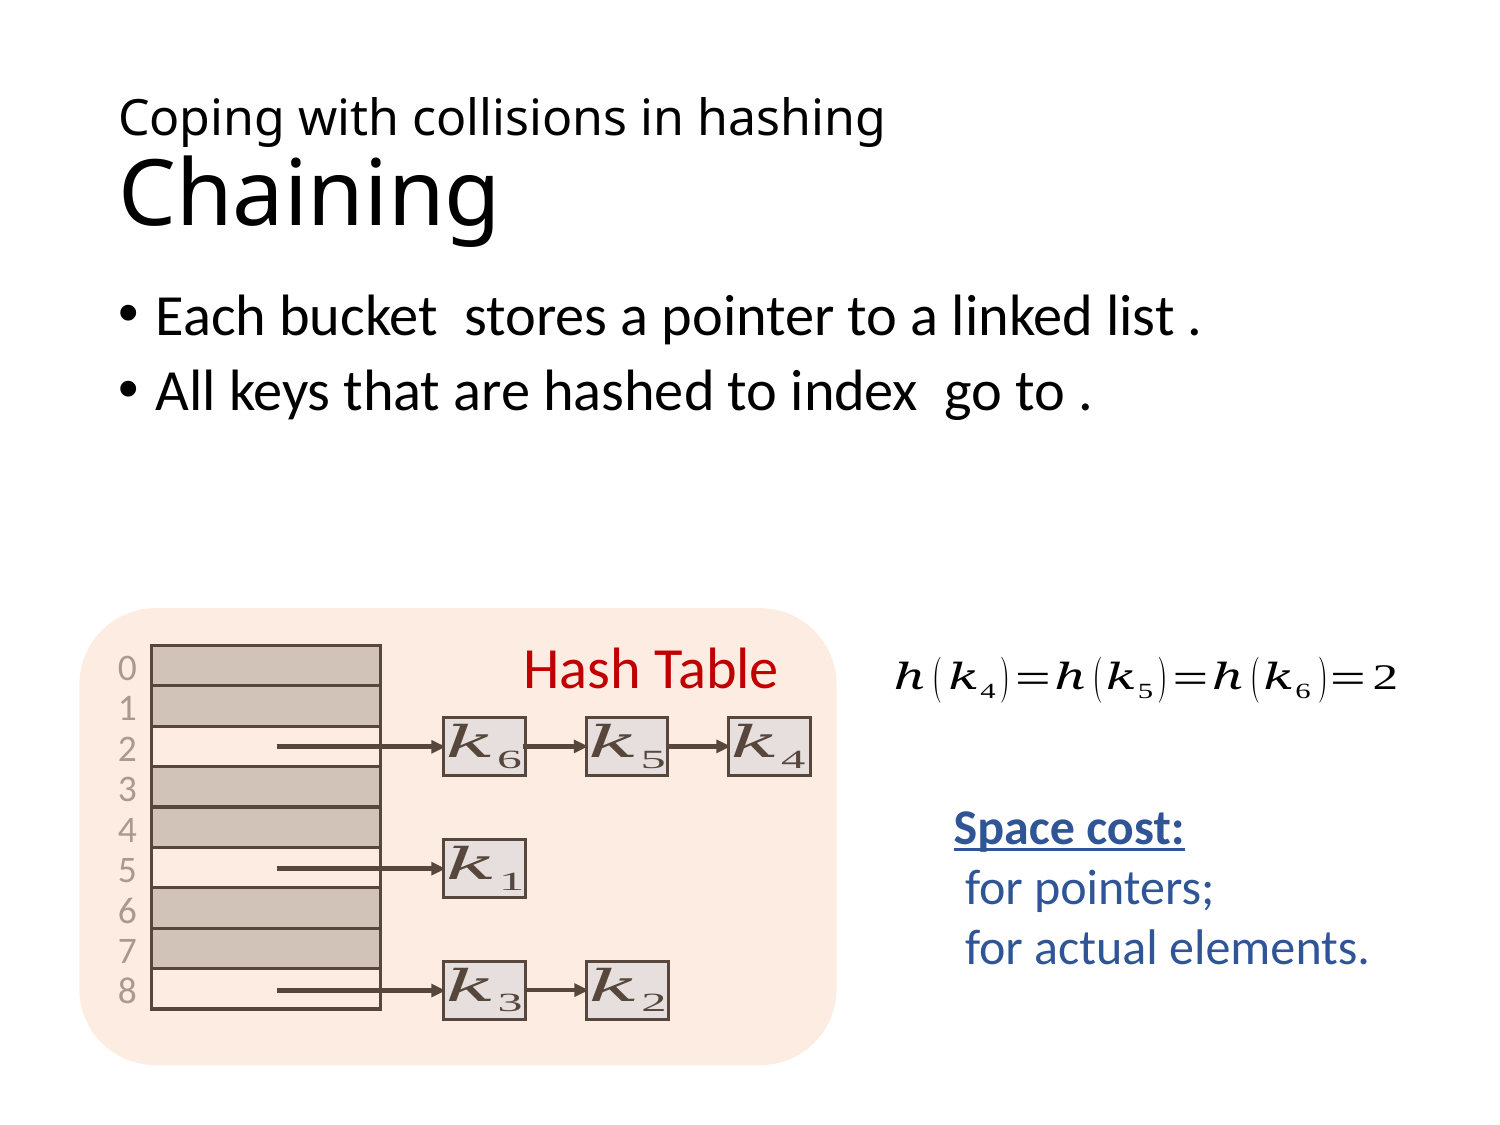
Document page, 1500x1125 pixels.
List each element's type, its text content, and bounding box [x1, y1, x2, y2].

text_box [79, 608, 837, 1066]
title Coping with collisions in hashing Chaining [103, 59, 1397, 278]
